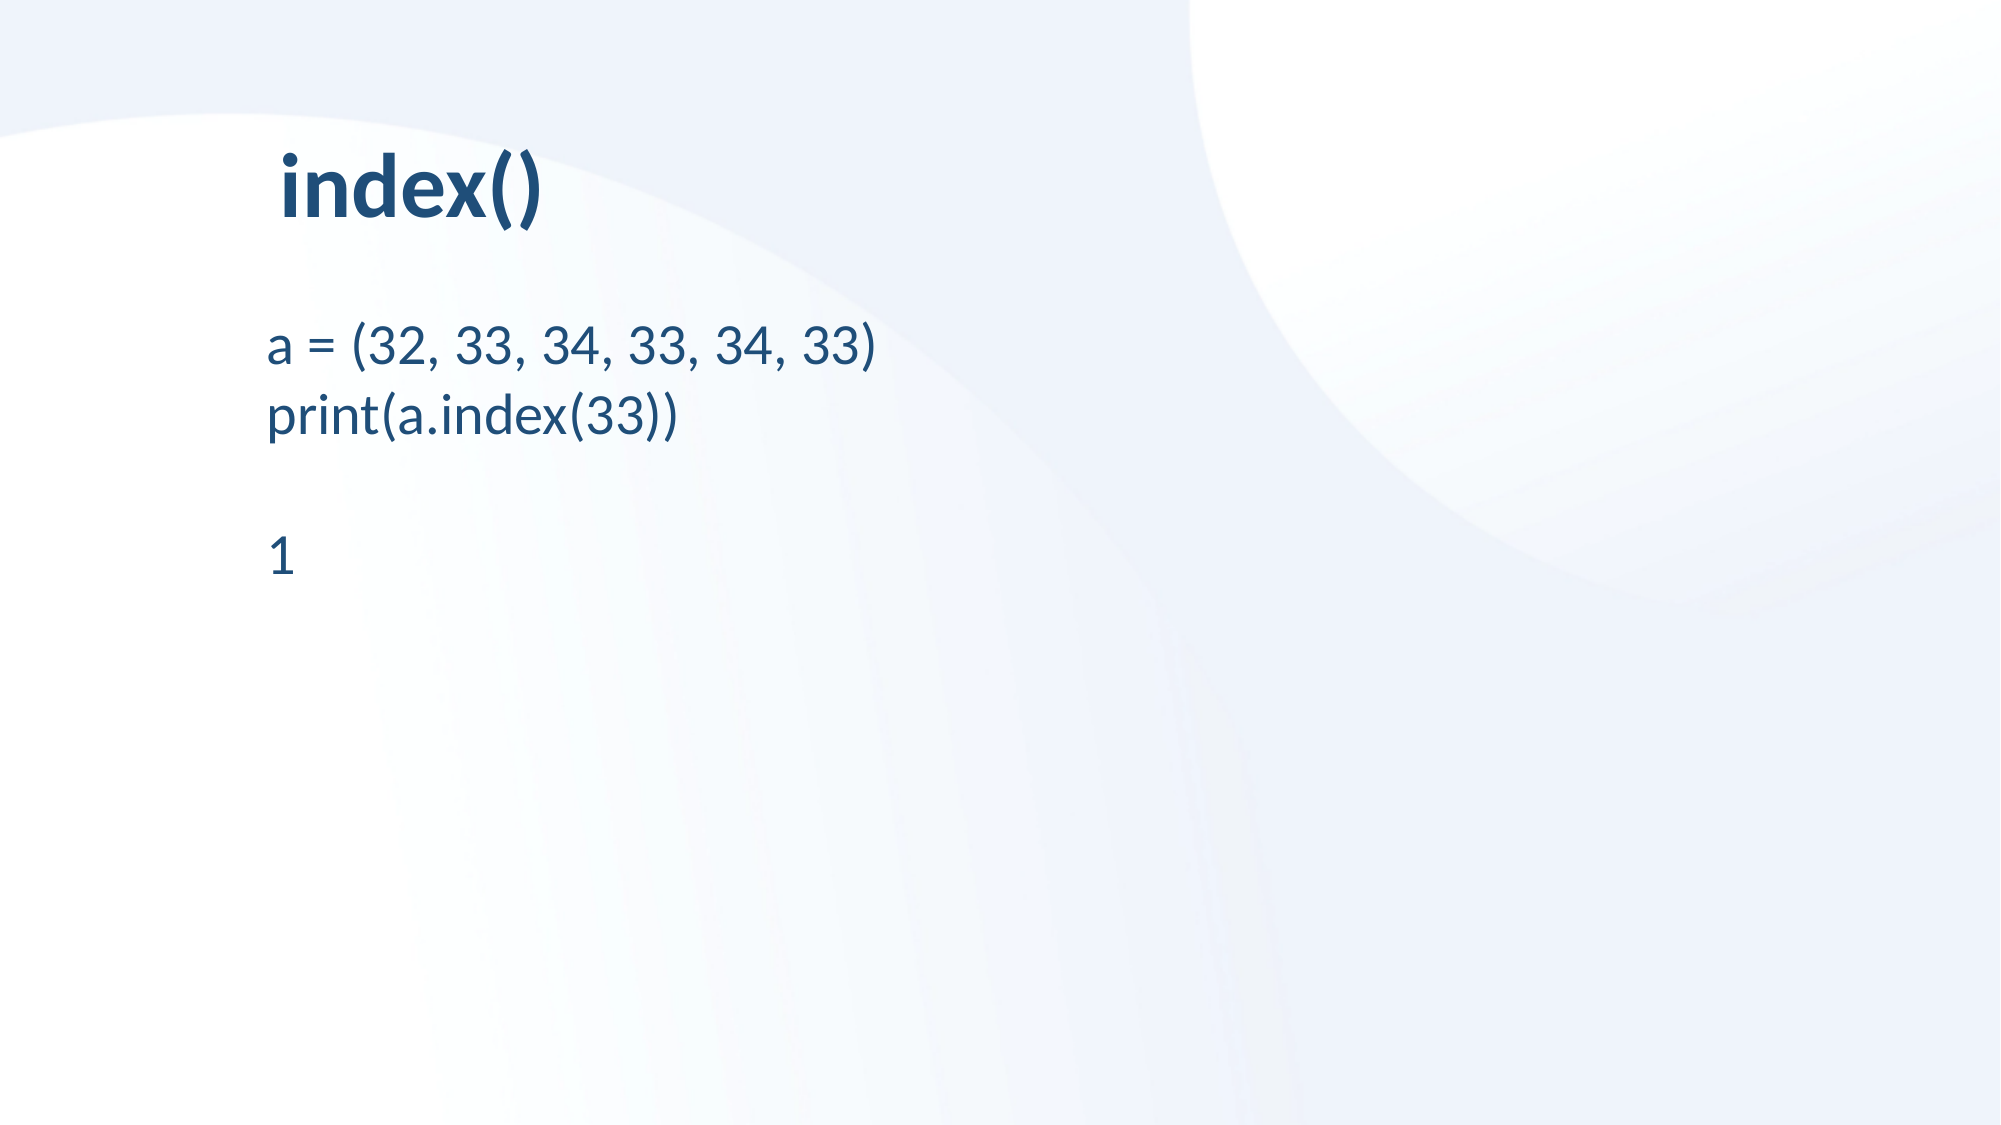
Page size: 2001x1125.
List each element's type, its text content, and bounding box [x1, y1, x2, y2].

text_box index() a = (32, 33, 34, 33, 34, 33) print(a.index(33)) 1 [251, 118, 1252, 594]
picture [0, 0, 2001, 1125]
